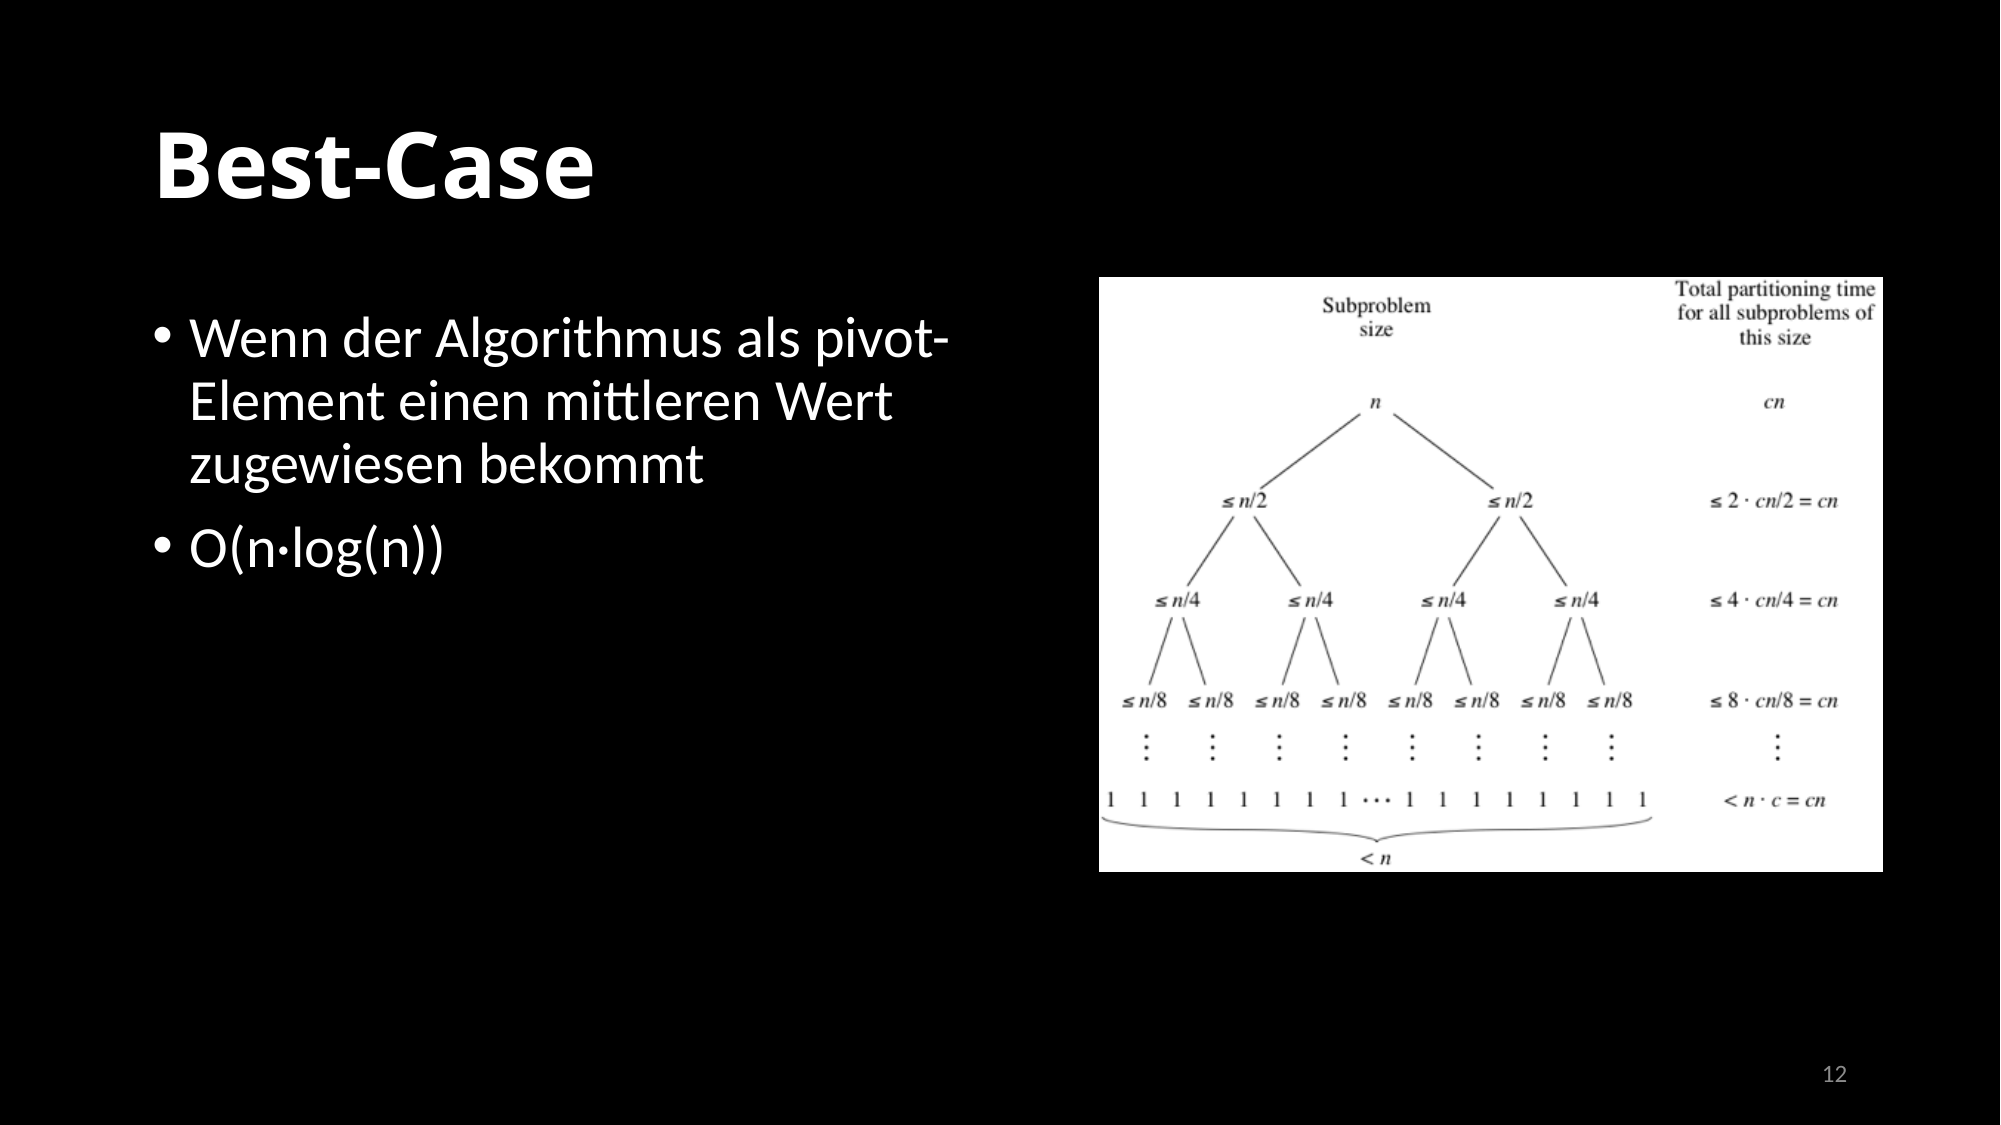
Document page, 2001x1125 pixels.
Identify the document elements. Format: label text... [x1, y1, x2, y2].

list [1099, 277, 1883, 872]
list Wenn der Algorithmus als pivot-Element einen mittleren Wert zugewiesen bekommt O(n·log(n)) [137, 299, 988, 1014]
title Best-Case [137, 59, 1863, 278]
slide_number 12 [1412, 1042, 1863, 1103]
